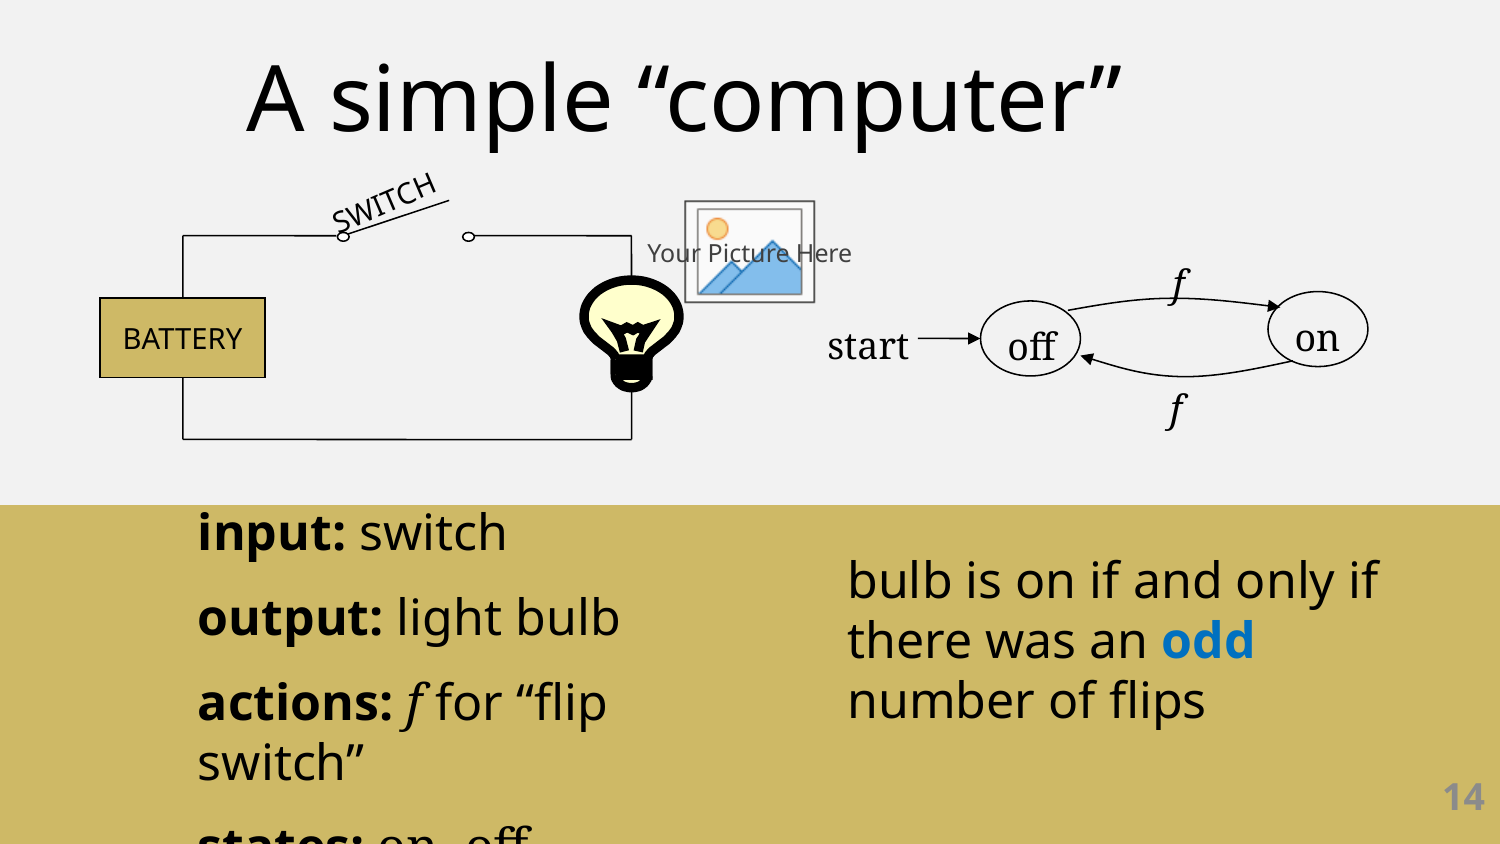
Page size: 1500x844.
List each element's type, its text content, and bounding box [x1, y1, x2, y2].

text_box input: switch output: light bulb actions: f for “flip switch” states: on, off [183, 514, 774, 844]
slide_number 14 [1149, 776, 1500, 822]
text_box bulb is on if and only if there was an odd number of flips [832, 541, 1424, 737]
picture [0, 0, 1500, 505]
